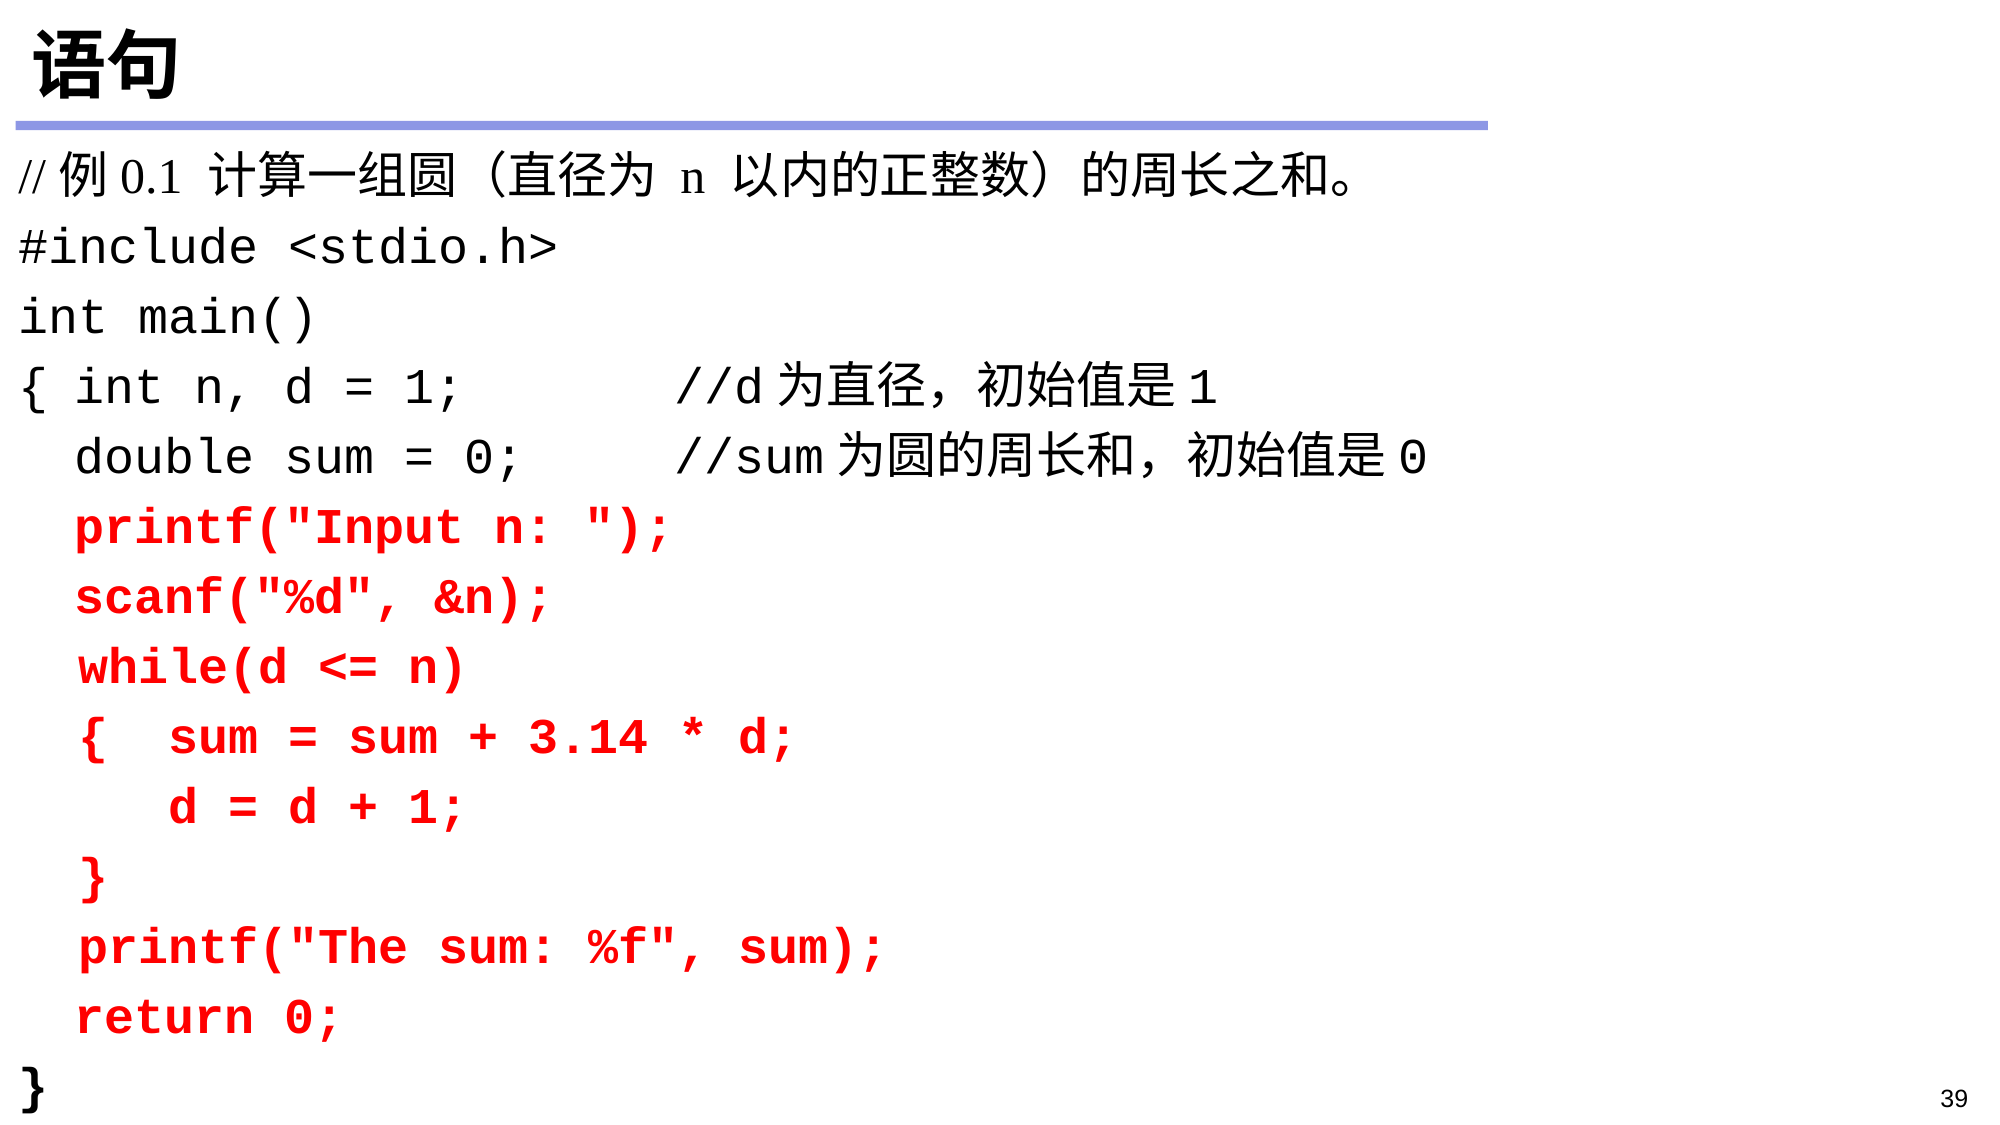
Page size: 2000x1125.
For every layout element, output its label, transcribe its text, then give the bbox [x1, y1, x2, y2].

list //例0.1 计算一组圆（直径为 n 以内的正整数）的周长之和。 #include <stdio.h> int main() { int n, d = 1; //d为直径，初始值是1 double sum = 0; //sum为圆的周长和，初始值是0 printf("Input n: "); scanf("%d", &n); while(d <= n) { sum = sum + 3.14 * d; d = d + 1; } printf("The sum: %f", sum); return 0; } [15, 141, 1984, 1118]
text_box 39 [1786, 1074, 1984, 1113]
title 语句 [16, 12, 1984, 114]
